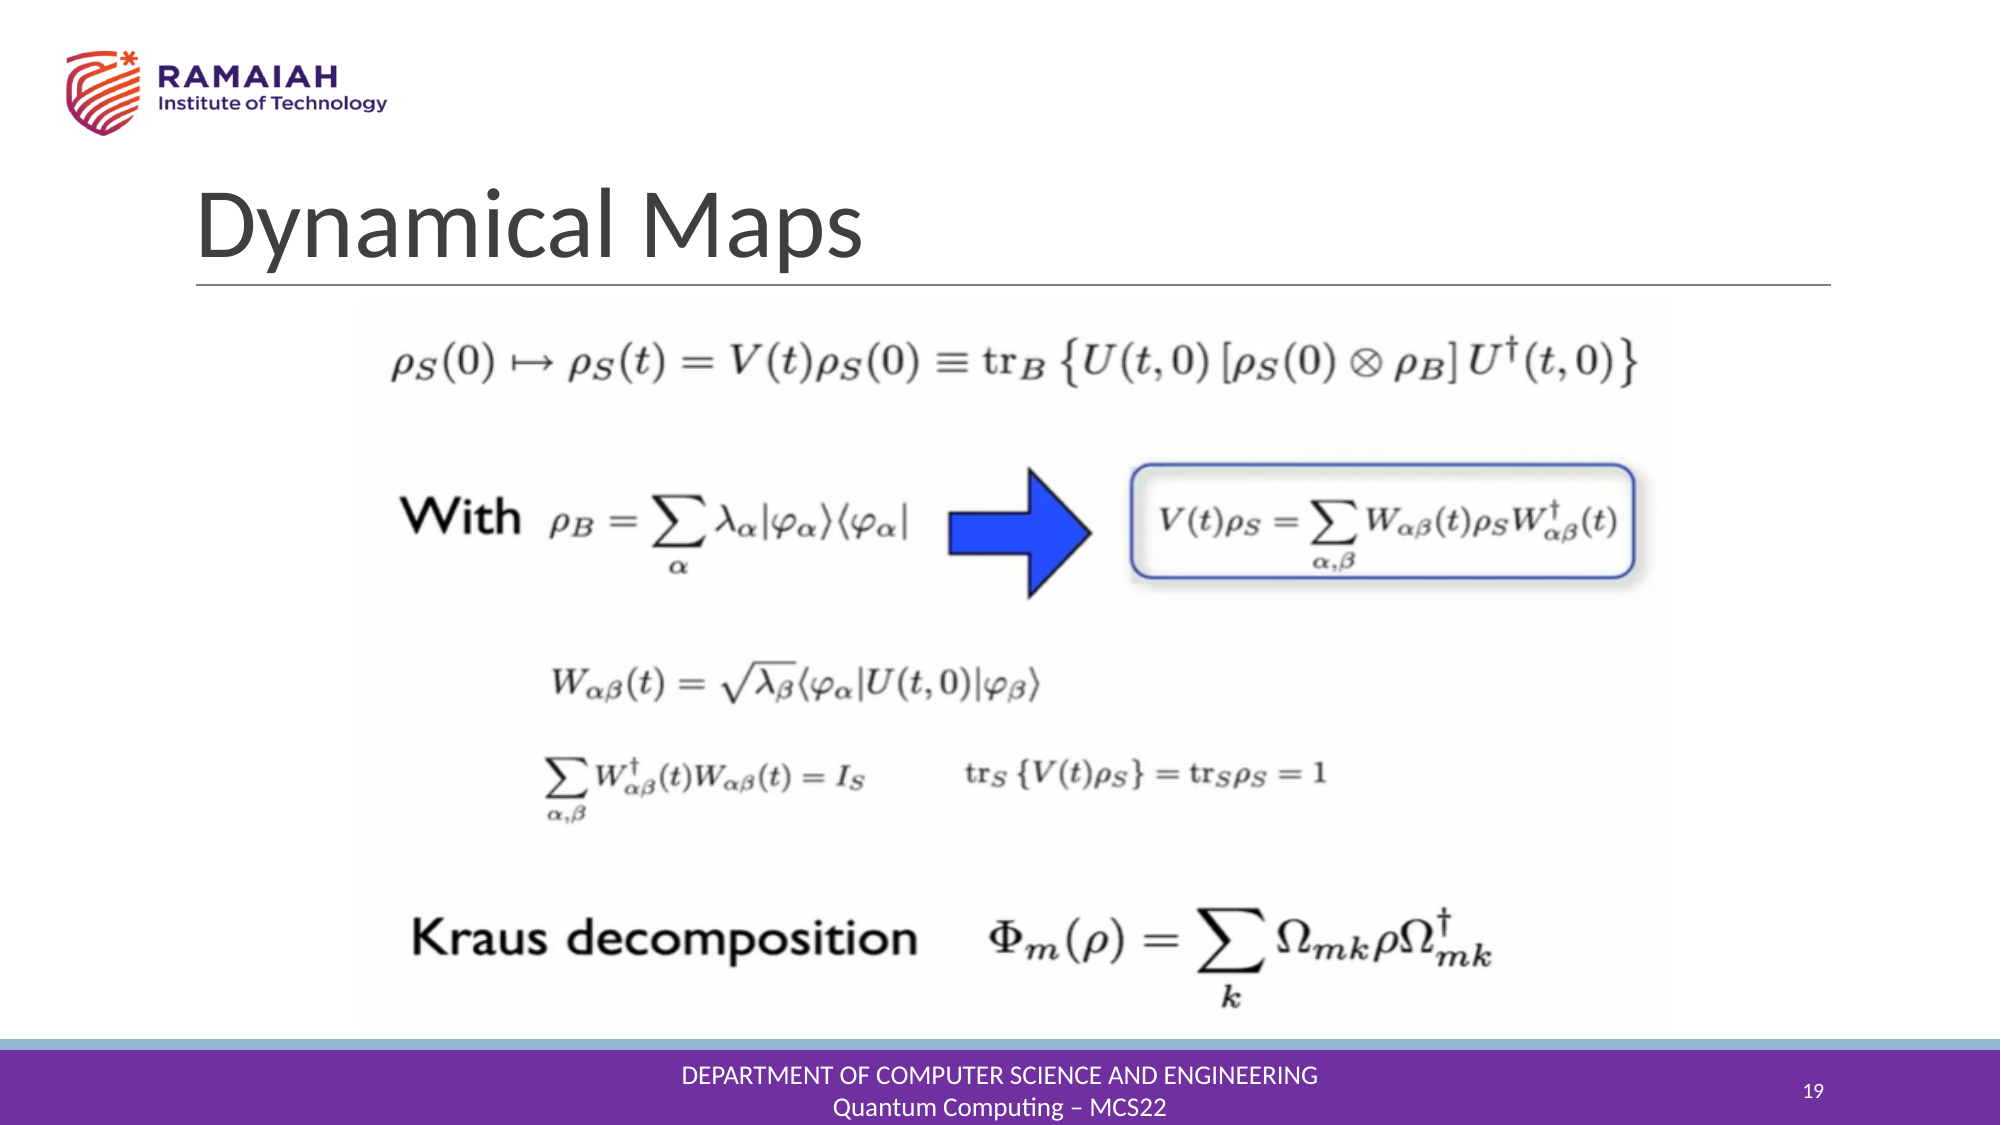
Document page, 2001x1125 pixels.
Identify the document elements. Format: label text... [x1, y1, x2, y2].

picture [358, 297, 1672, 1027]
picture [28, 5, 429, 166]
slide_number ‹#› [1624, 1059, 1840, 1120]
footer DEPARTMENT OF COMPUTER SCIENCE AND ENGINEERING Quantum Computing – MCS22 [604, 1059, 1396, 1120]
title Dynamical Maps [180, 47, 1830, 285]
